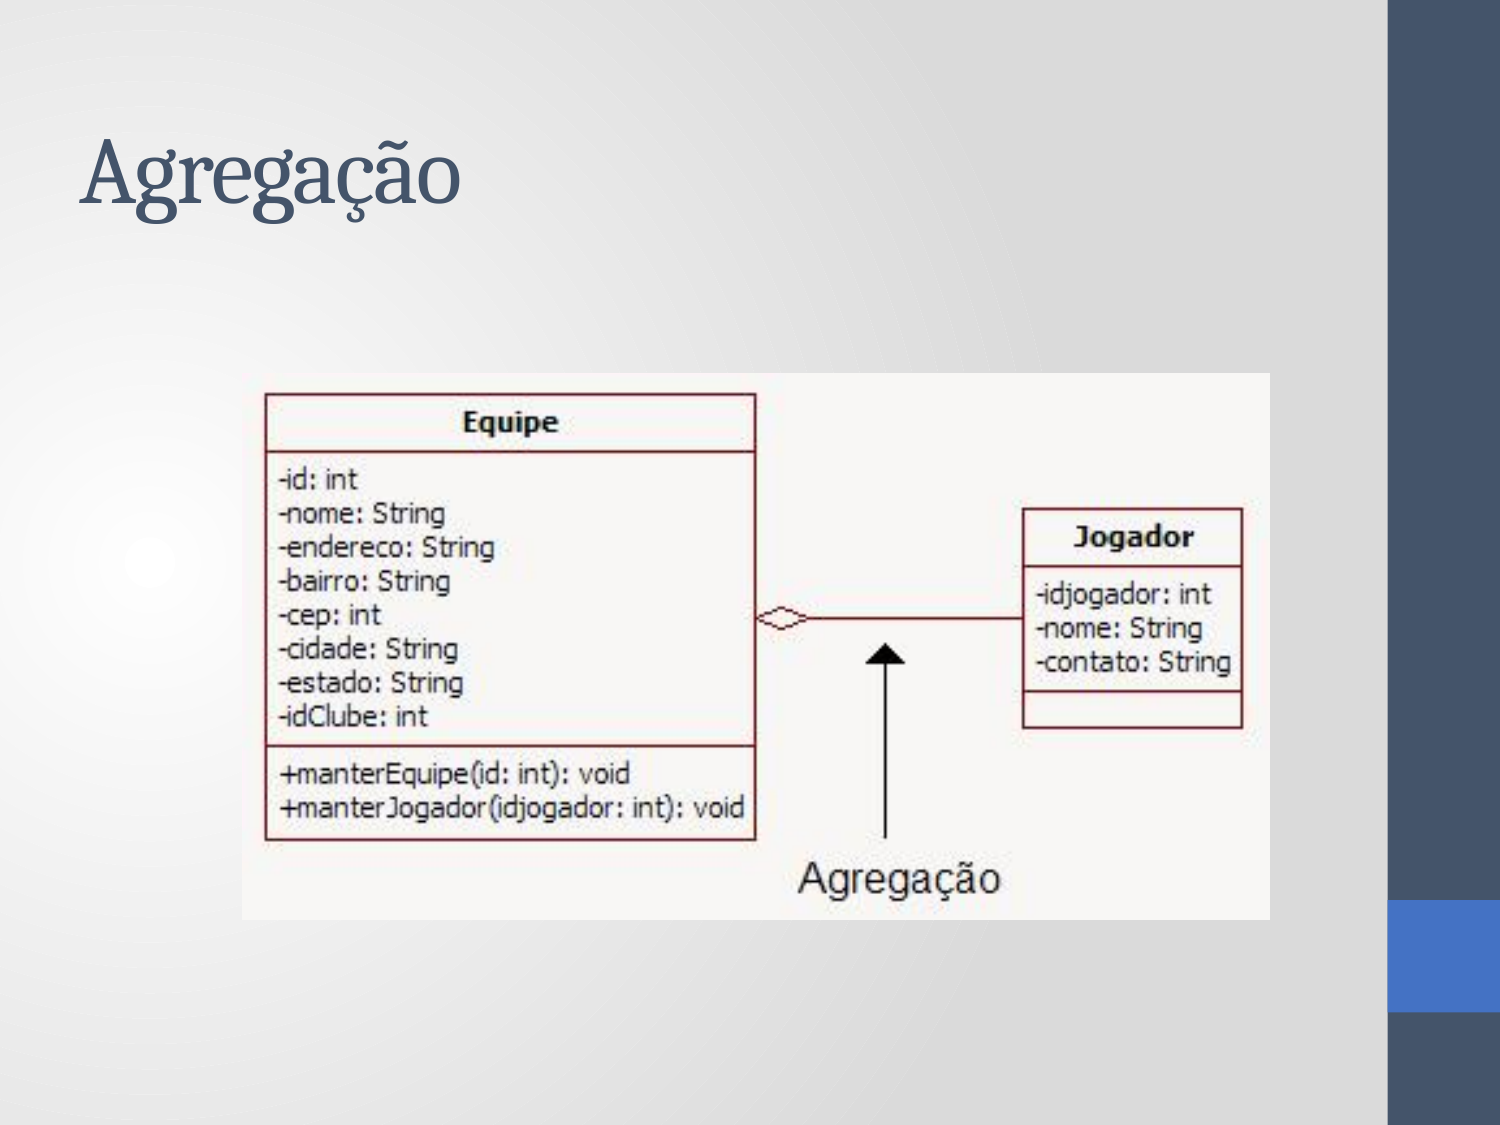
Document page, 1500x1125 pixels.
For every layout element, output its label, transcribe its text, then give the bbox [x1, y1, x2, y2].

title Agregação [64, 78, 1415, 254]
picture [241, 372, 1271, 921]
